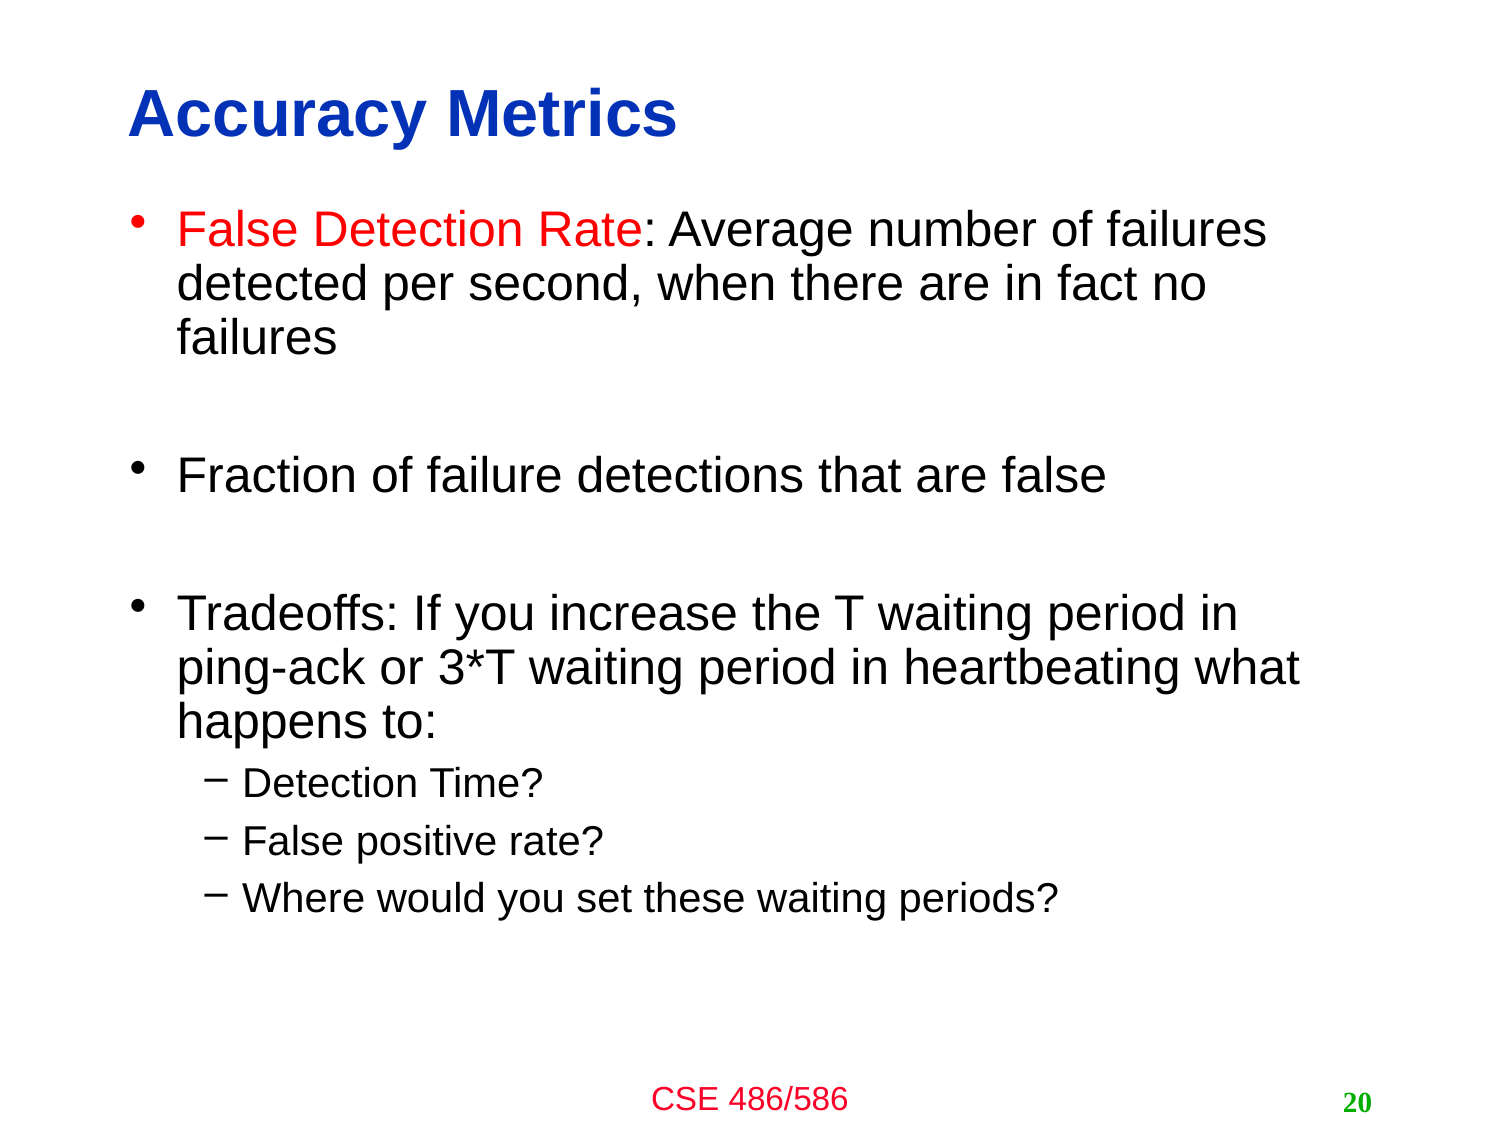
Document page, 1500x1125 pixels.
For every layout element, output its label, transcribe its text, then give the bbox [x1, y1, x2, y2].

slide_number 20 [1074, 1076, 1388, 1125]
title Accuracy Metrics [112, 53, 1310, 176]
list False Detection Rate: Average number of failures detected per second, when there are in fact no failures Fraction of failure detections that are false Tradeoffs: If you increase the T waiting period in ping-ack or 3*T waiting period in heartbeating what happens to: Detection Time? False positive rate? Where would you set these waiting periods? [114, 195, 1376, 1005]
